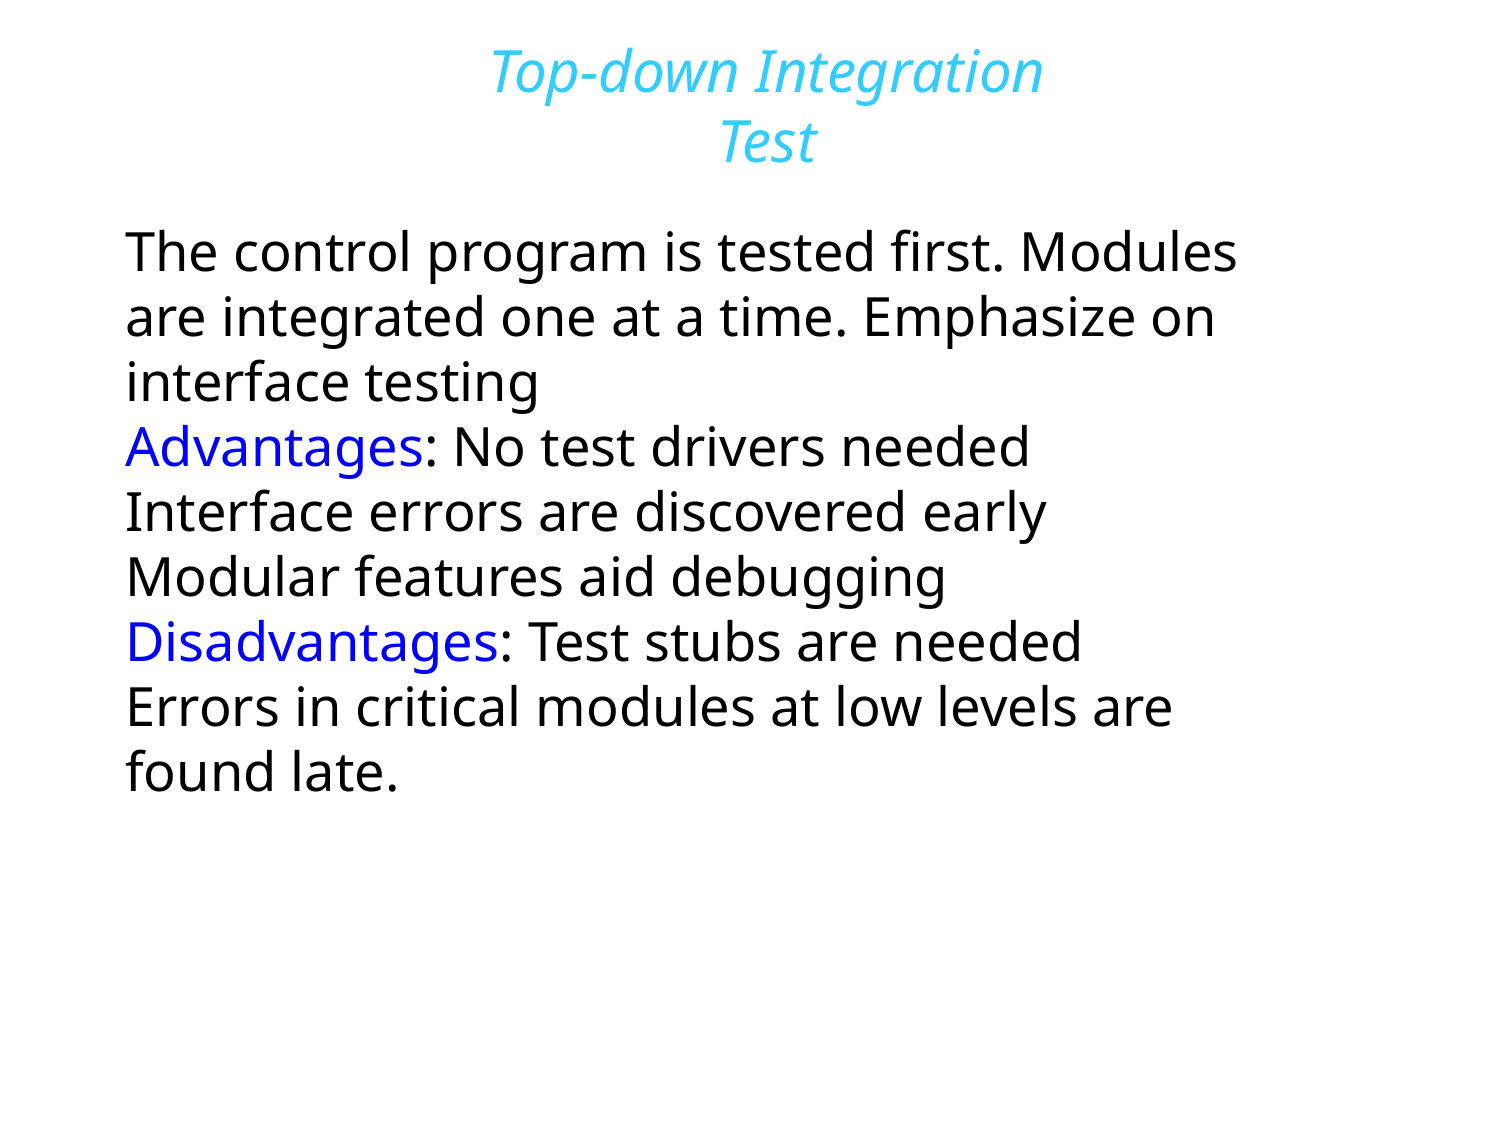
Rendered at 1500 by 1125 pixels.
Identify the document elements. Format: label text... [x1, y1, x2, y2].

list The control program is tested first. Modules are integrated one at a time. Emphasize on interface testing Advantages: No test drivers needed Interface errors are discovered early Modular features aid debugging Disadvantages: Test stubs are needed Errors in critical modules at low levels are found late. [125, 217, 1256, 918]
title Top-down Integration Test [471, 33, 1064, 217]
